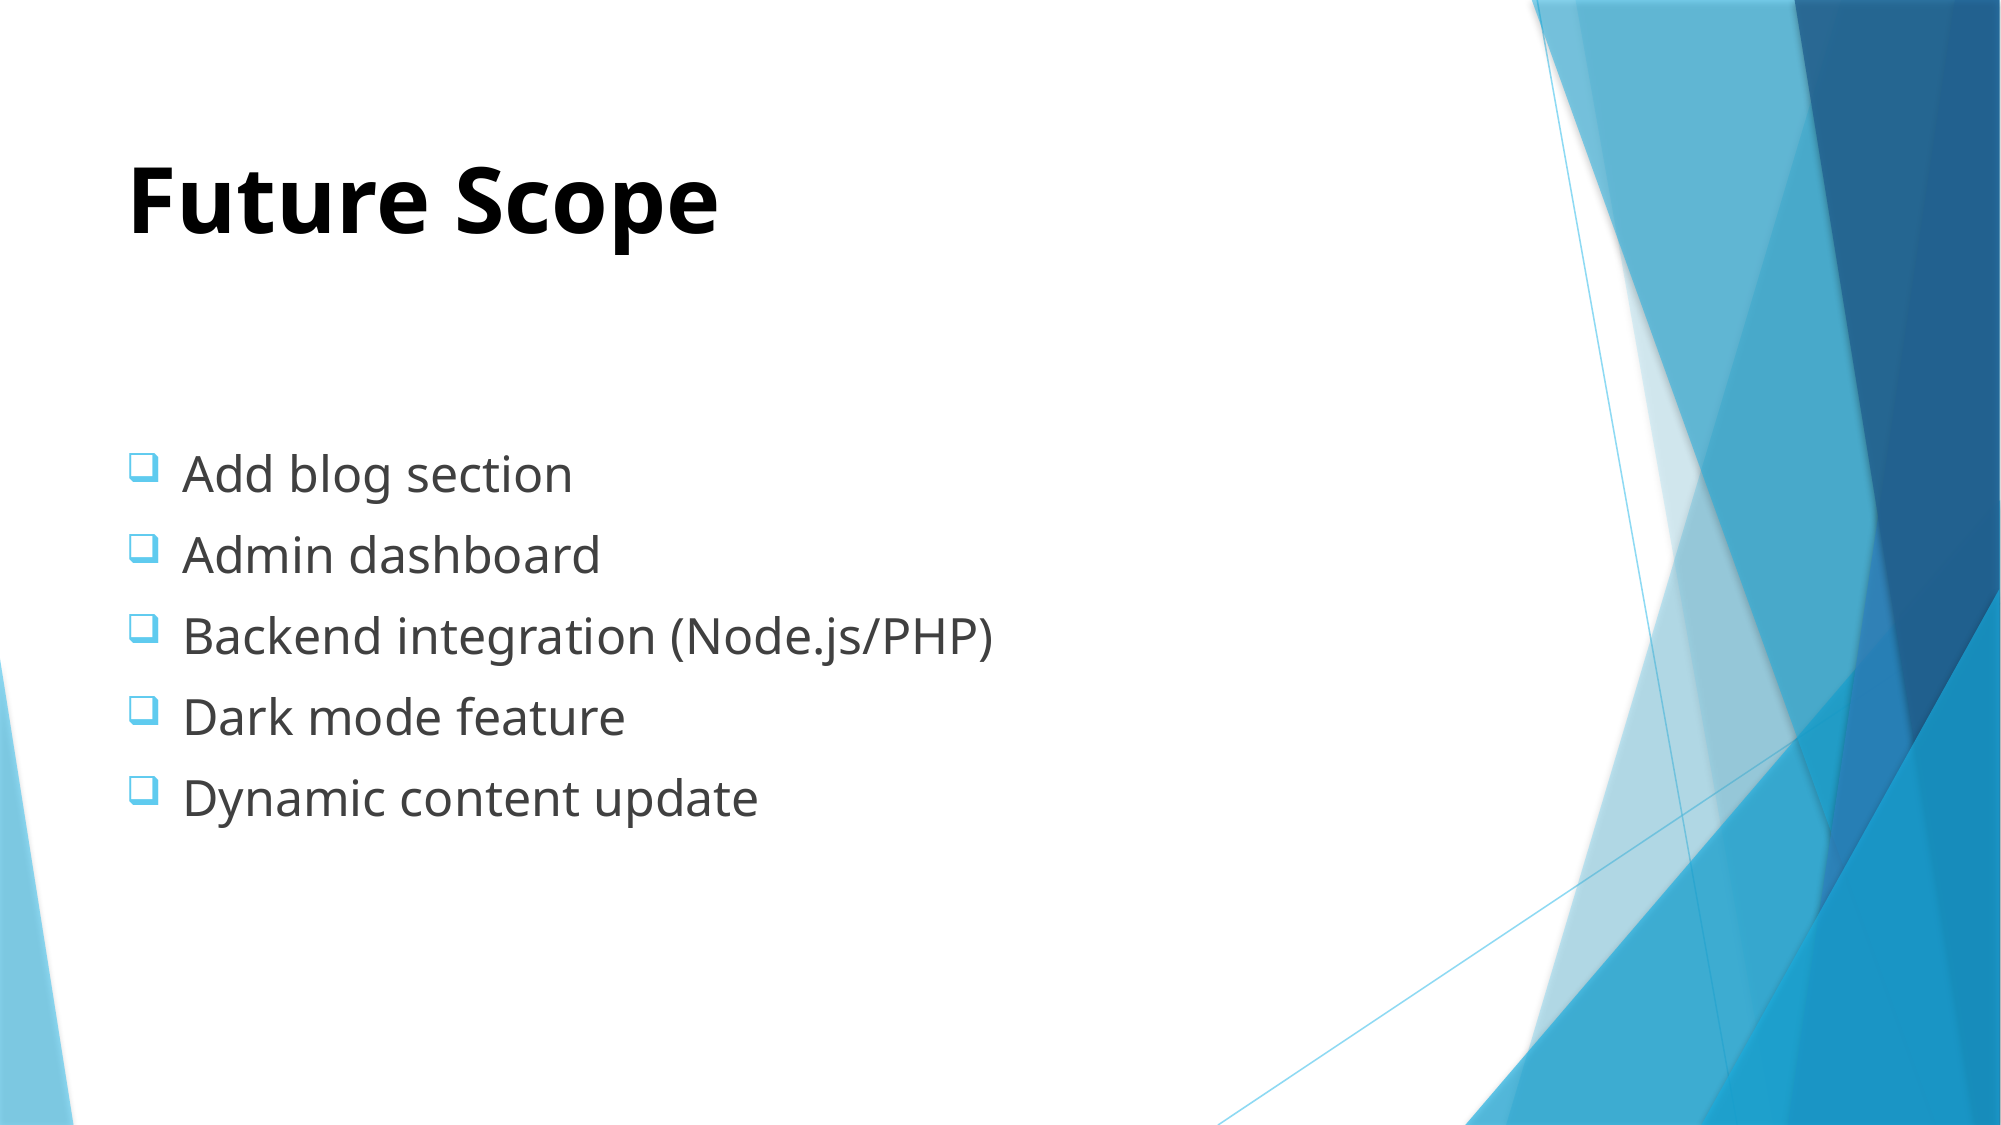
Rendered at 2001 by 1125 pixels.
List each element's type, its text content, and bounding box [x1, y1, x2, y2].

list Add blog section Admin dashboard Backend integration (Node.js/PHP) Dark mode feature Dynamic content update [111, 354, 1522, 992]
title Future Scope [111, 133, 1522, 338]
